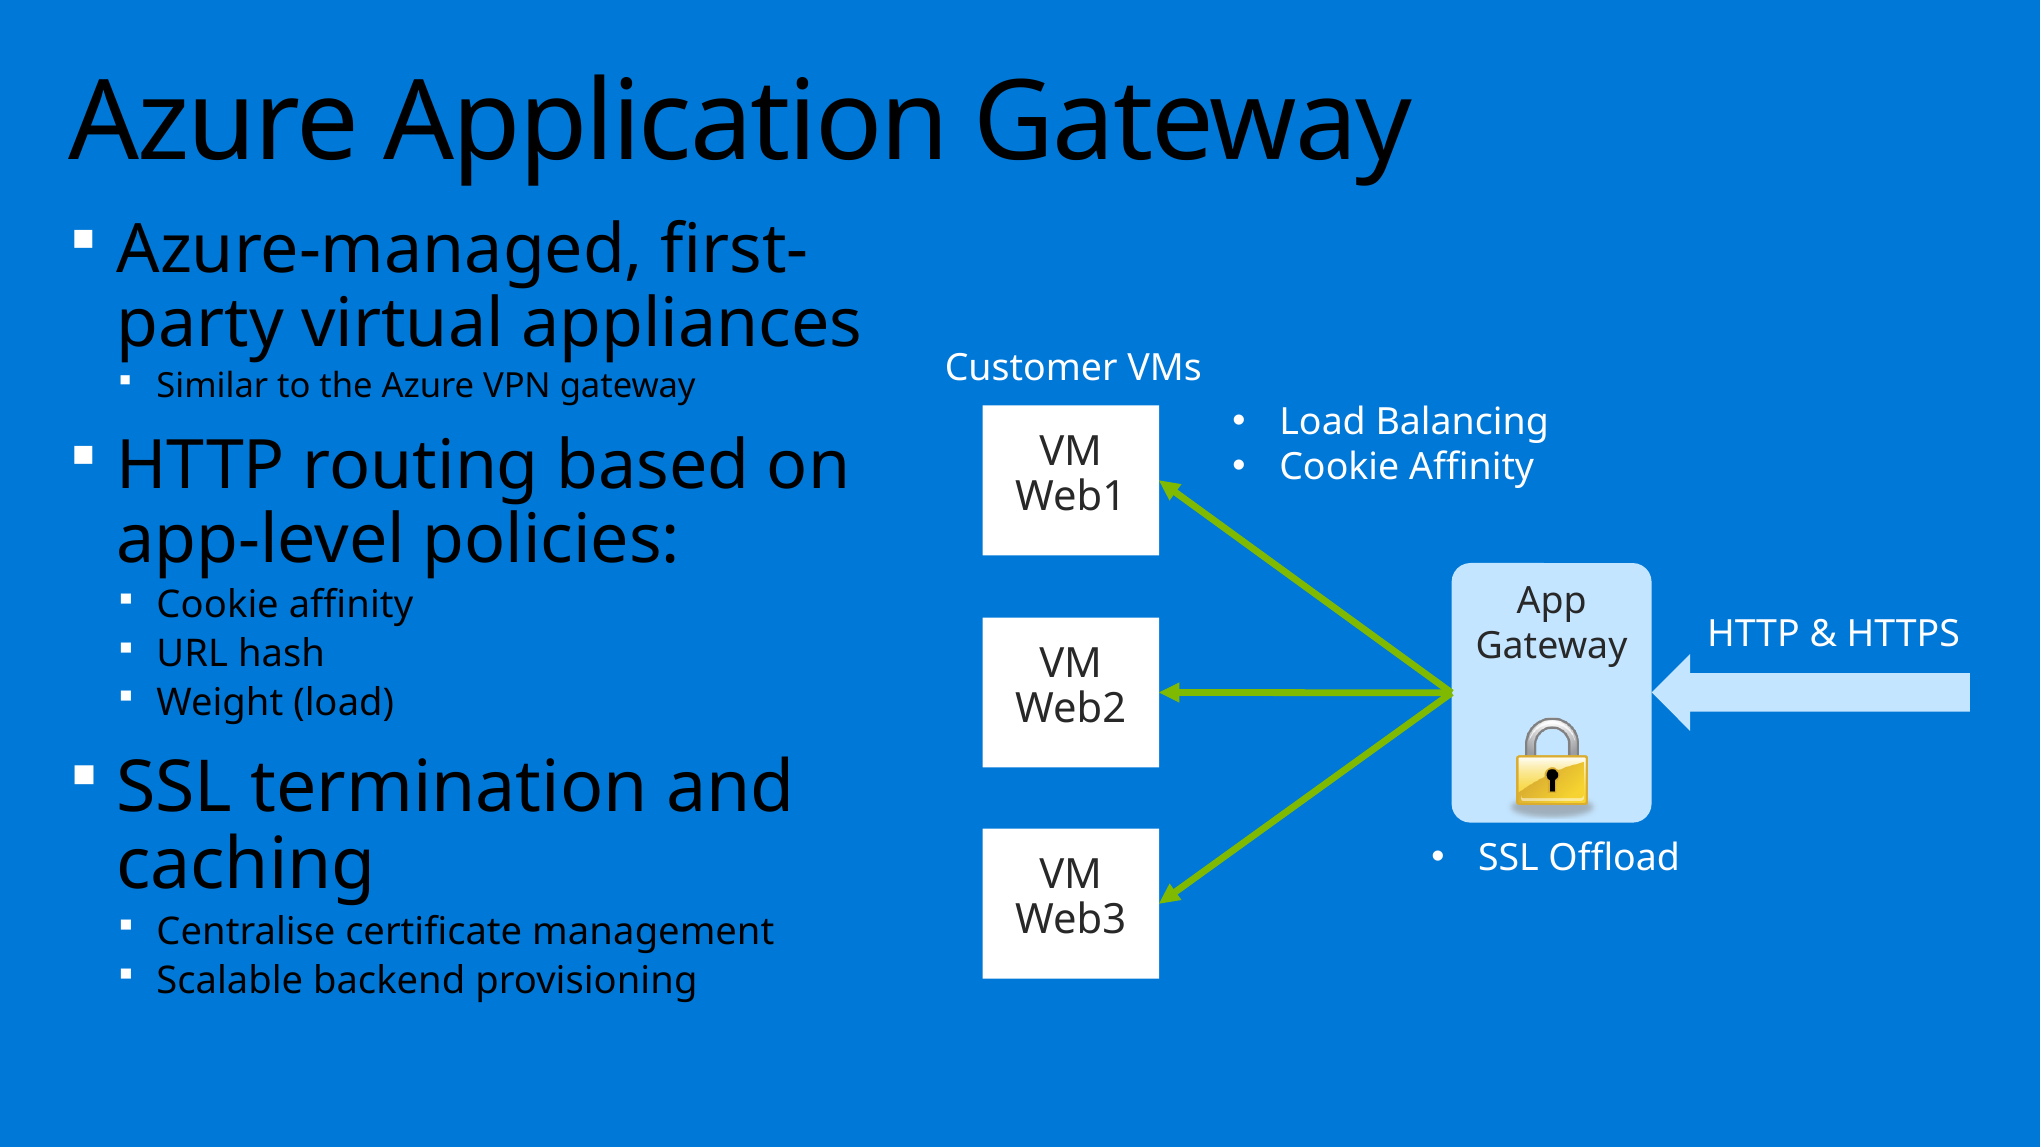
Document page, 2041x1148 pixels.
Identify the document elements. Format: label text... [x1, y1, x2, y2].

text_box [1158, 694, 1452, 904]
text_box [1651, 653, 1971, 732]
text_box SSL Offload [1452, 825, 1695, 886]
text_box Load Balancing Cookie Affinity [1217, 389, 1564, 495]
text_box Customer VMs [930, 335, 1217, 396]
text_box HTTP & HTTPS [1692, 601, 1975, 662]
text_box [1158, 480, 1452, 694]
list Azure-managed, first-party virtual appliances Similar to the Azure VPN gateway HTTP routing based on app-level policies: Cookie affinity URL hash Weight (load) SSL termination and caching Centralise certificate management Scalable backend provisioning [45, 199, 946, 1051]
text_box VM Web1 [982, 405, 1160, 556]
text_box VM Web2 [982, 617, 1158, 768]
title Azure Application Gateway [45, 48, 1996, 199]
text_box App Gateway [1452, 562, 1653, 824]
picture [1498, 712, 1605, 820]
text_box VM Web3 [982, 828, 1160, 979]
